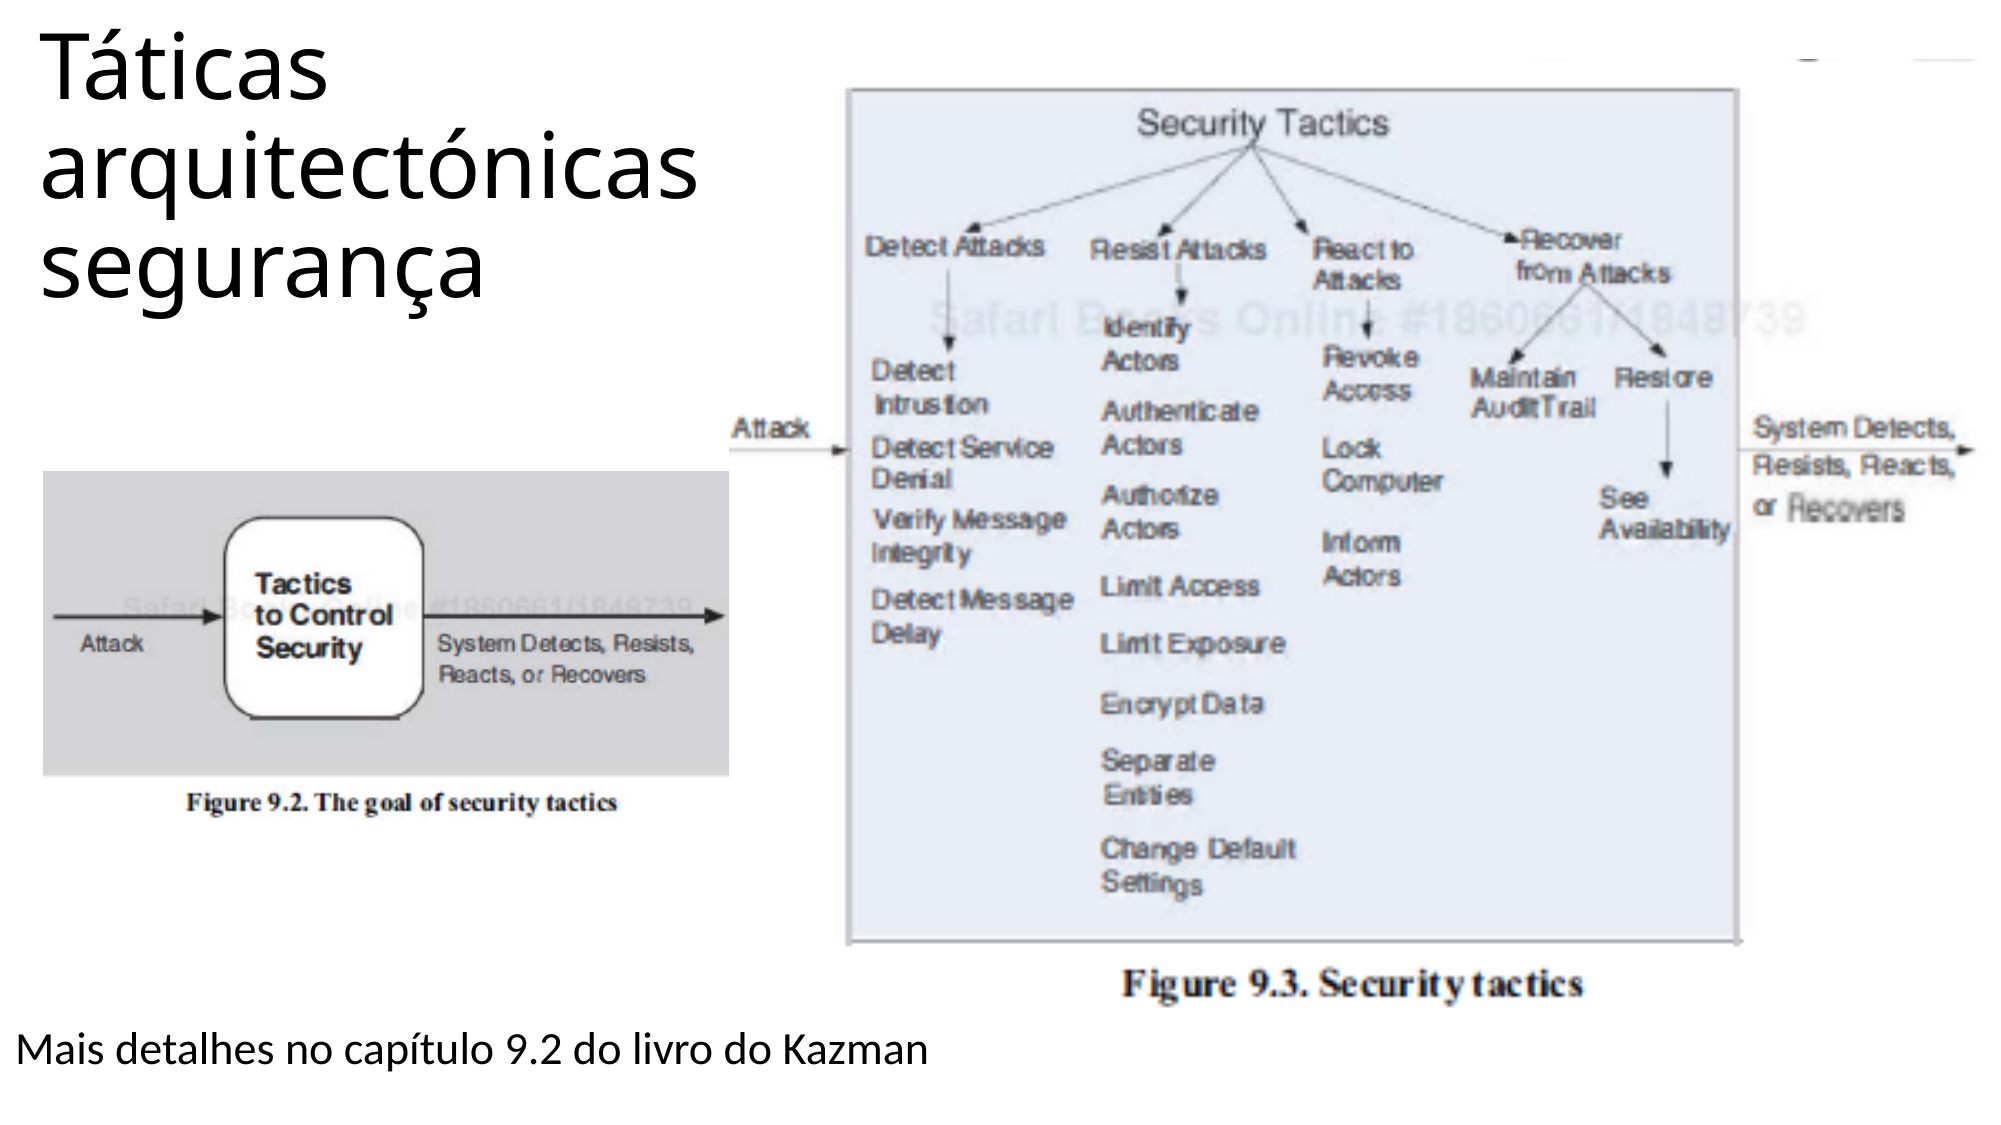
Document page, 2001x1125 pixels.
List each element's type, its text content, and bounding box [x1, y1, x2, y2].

list Mais detalhes no capítulo 9.2 do livro do Kazman [0, 1017, 1000, 1113]
picture [43, 59, 2000, 1018]
title Táticas arquitectónicas para segurança [24, 59, 729, 278]
